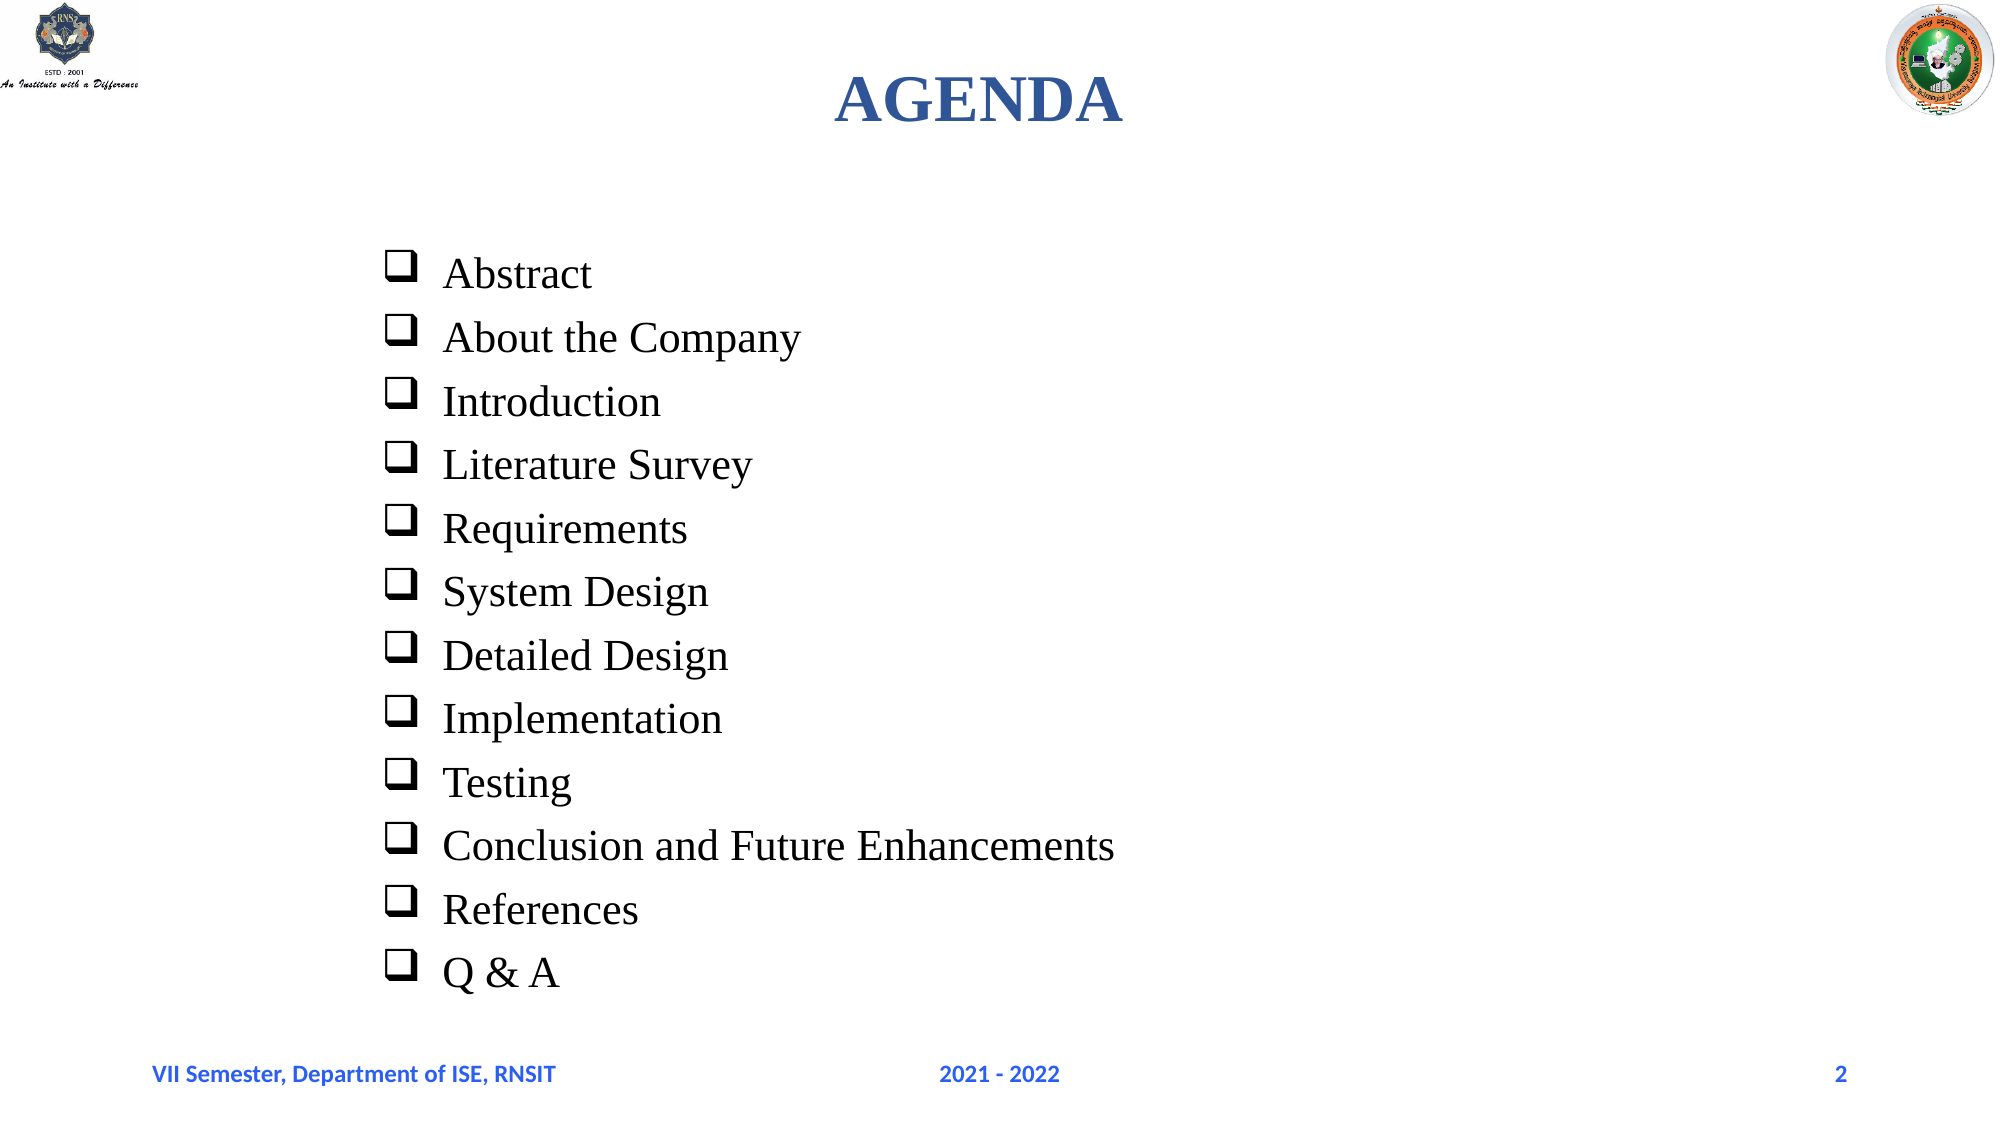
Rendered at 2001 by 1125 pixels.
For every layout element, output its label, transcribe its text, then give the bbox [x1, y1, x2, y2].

text_box VII Semester, Department of ISE, RNSIT [137, 1042, 662, 1103]
text_box AGENDA [366, 56, 1592, 243]
picture [0, 0, 138, 90]
picture [1882, 2, 1997, 117]
text_box 2021 - 2022 [662, 1042, 1338, 1103]
text_box 2 [1412, 1042, 1863, 1103]
text_box Abstract About the Company Introduction Literature Survey Requirements System Design Detailed Design Implementation Testing Conclusion and Future Enhancements References Q & A [366, 243, 1661, 1014]
